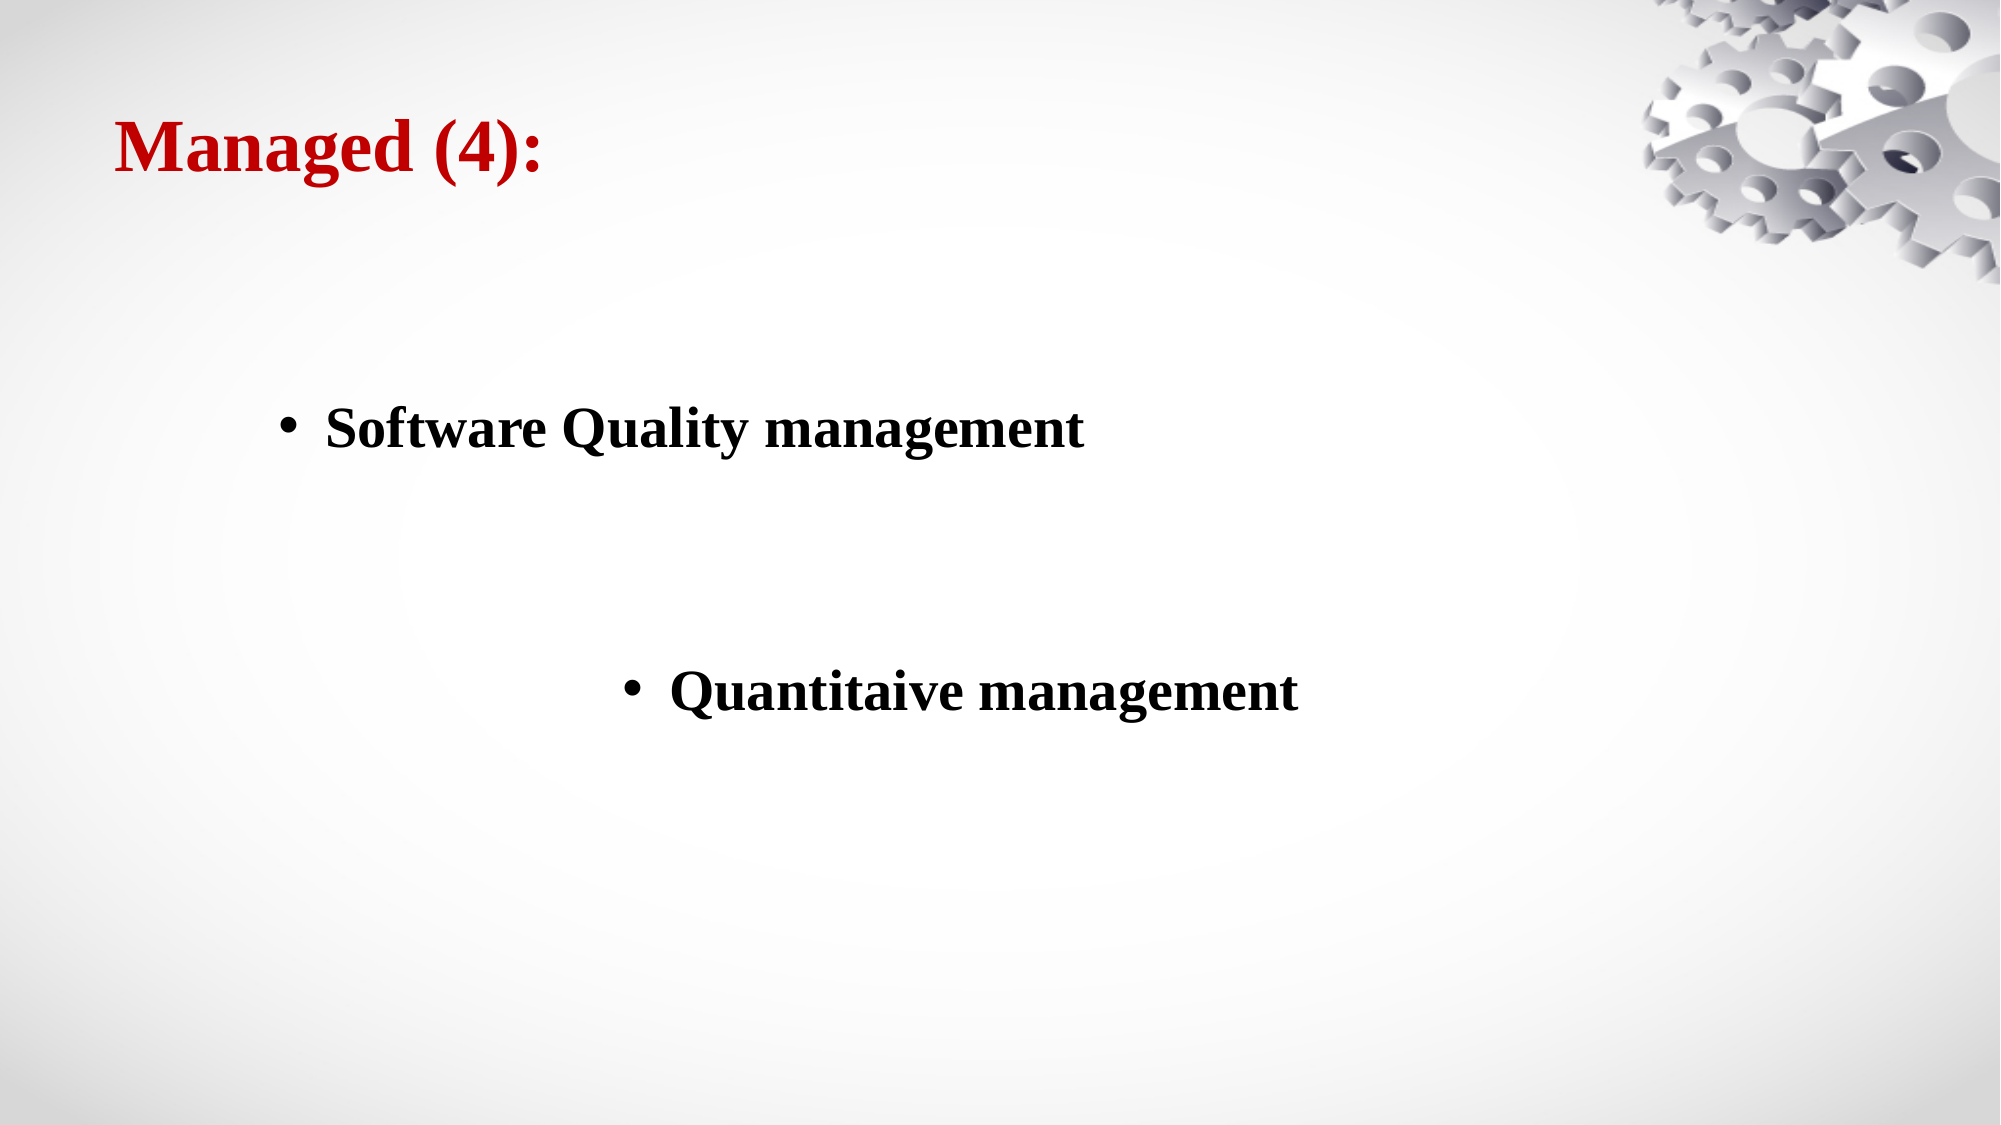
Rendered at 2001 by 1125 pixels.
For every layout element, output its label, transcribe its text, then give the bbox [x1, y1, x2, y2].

picture [0, 0, 2000, 1125]
text_box Quantitaive management [607, 644, 1315, 800]
text_box Software Quality management [263, 382, 1101, 607]
title Managed (4): [99, 102, 1901, 271]
